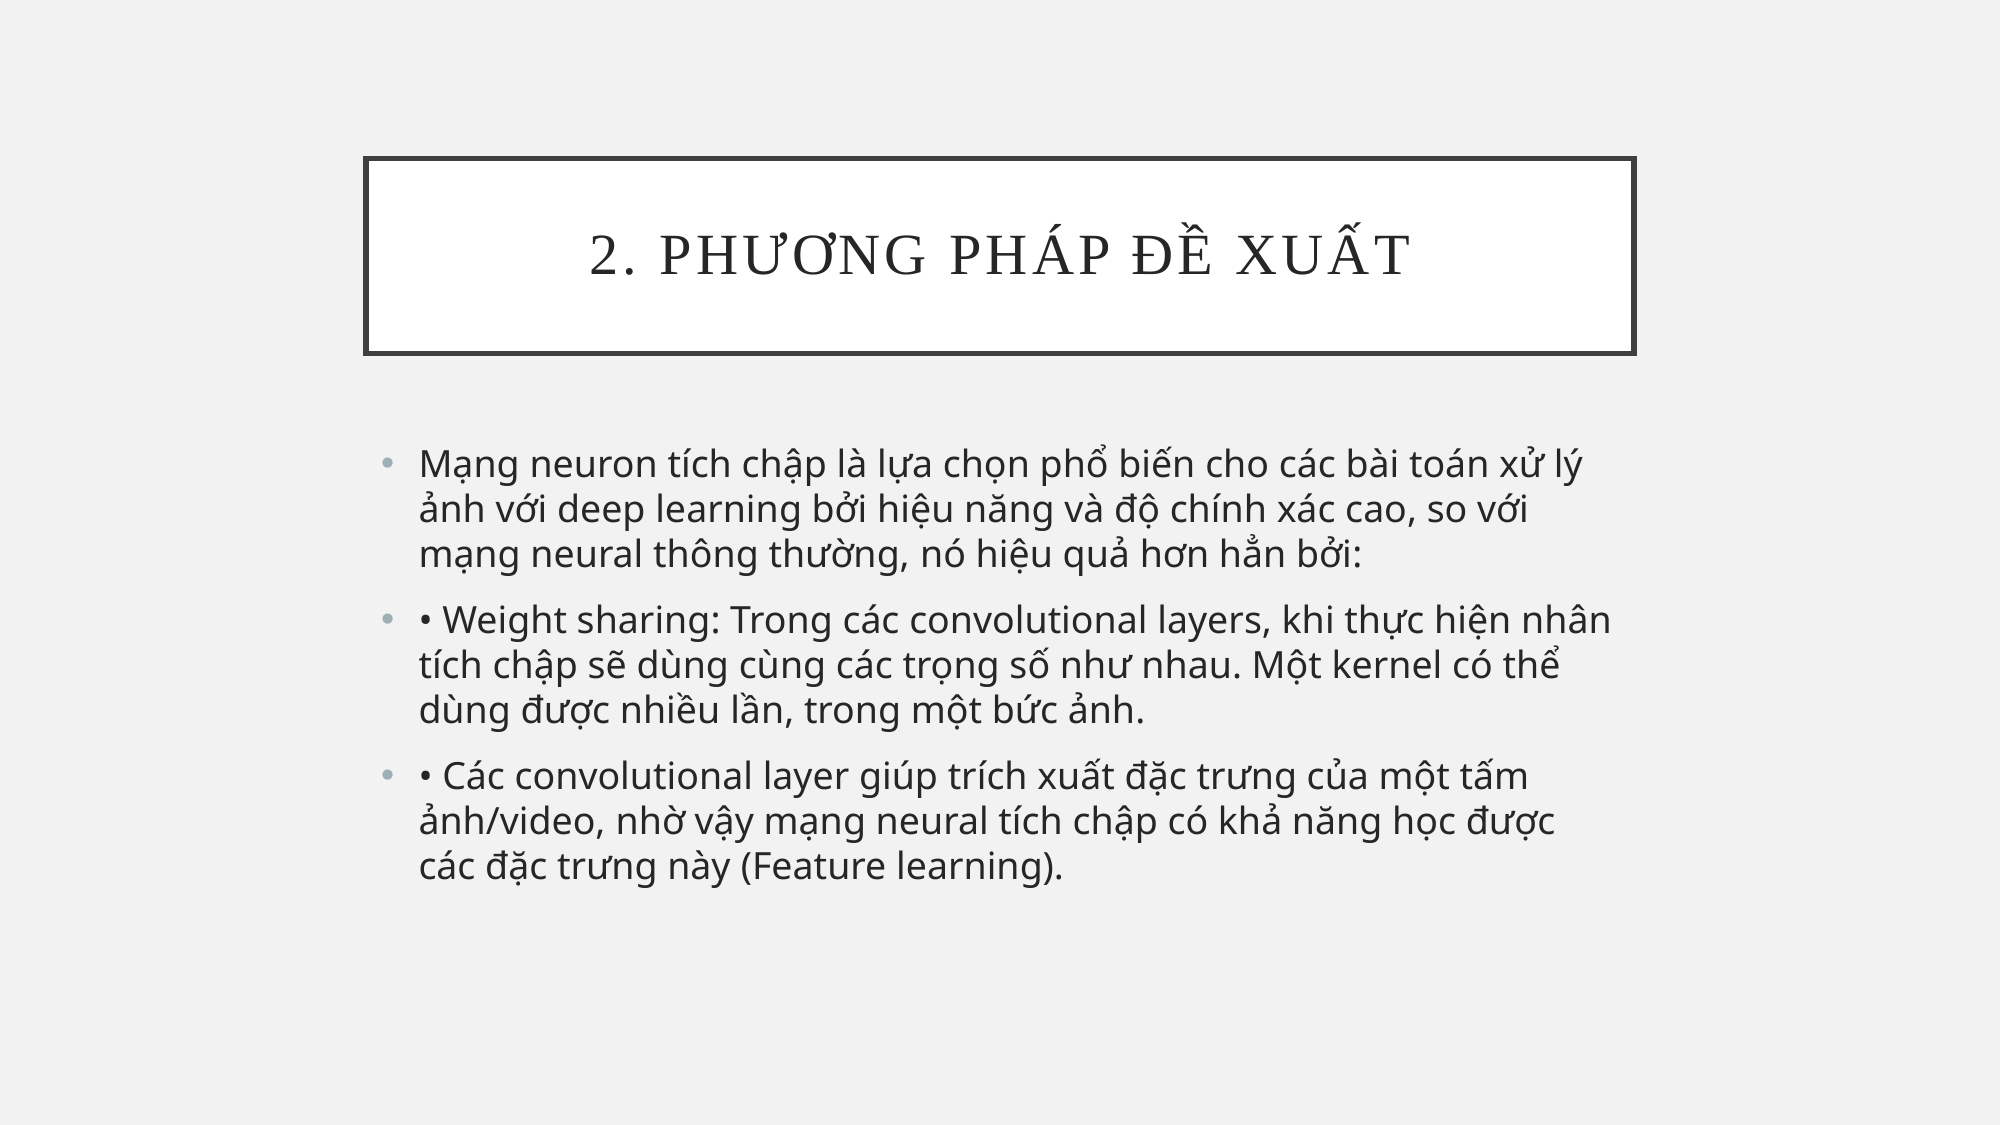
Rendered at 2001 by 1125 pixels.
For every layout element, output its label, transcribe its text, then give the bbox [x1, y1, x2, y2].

title 2. Phương pháp đề xuất [363, 156, 1637, 356]
list Mạng neuron tích chập là lựa chọn phổ biến cho các bài toán xử lý ảnh với deep learning bởi hiệu năng và độ chính xác cao, so với mạng neural thông thường, nó hiệu quả hơn hẳn bởi: • Weight sharing: Trong các convolutional layers, khi thực hiện nhân tích chập sẽ dùng cùng các trọng số như nhau. Một kernel có thể dùng được nhiều lần, trong một bức ảnh. • Các convolutional layer giúp trích xuất đặc trưng của một tấm ảnh/video, nhờ vậy mạng neural tích chập có khả năng học được các đặc trưng này (Feature learning). [366, 432, 1634, 942]
